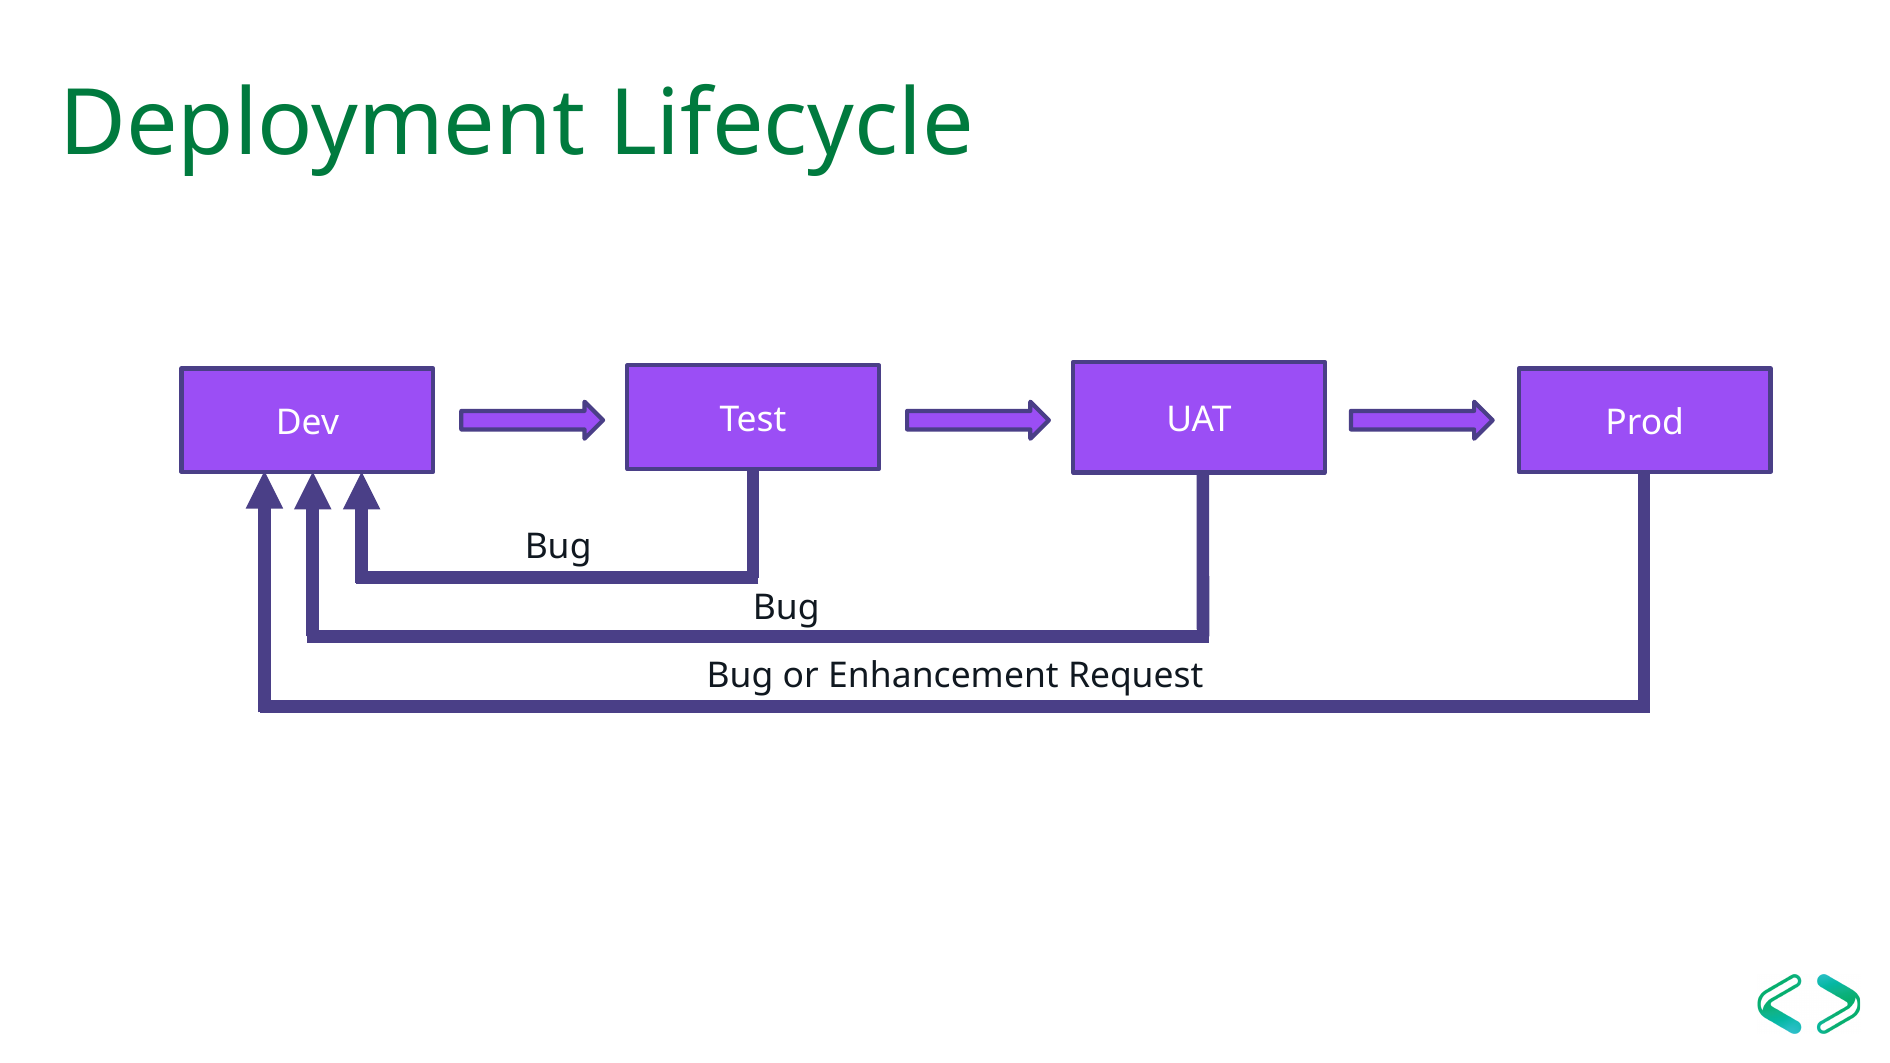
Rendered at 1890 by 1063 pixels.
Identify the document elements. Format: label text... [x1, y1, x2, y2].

title Deployment Lifecycle [59, 59, 1831, 178]
text_box Dev [179, 366, 435, 474]
text_box Bug [435, 515, 681, 573]
text_box Bug or Enhancement Request [650, 644, 1260, 702]
text_box Prod [1517, 366, 1773, 474]
text_box Bug [663, 576, 910, 635]
text_box [1348, 399, 1495, 441]
text_box [459, 399, 606, 441]
text_box UAT [1071, 360, 1327, 475]
text_box Test [625, 363, 881, 471]
text_box [905, 399, 1051, 441]
